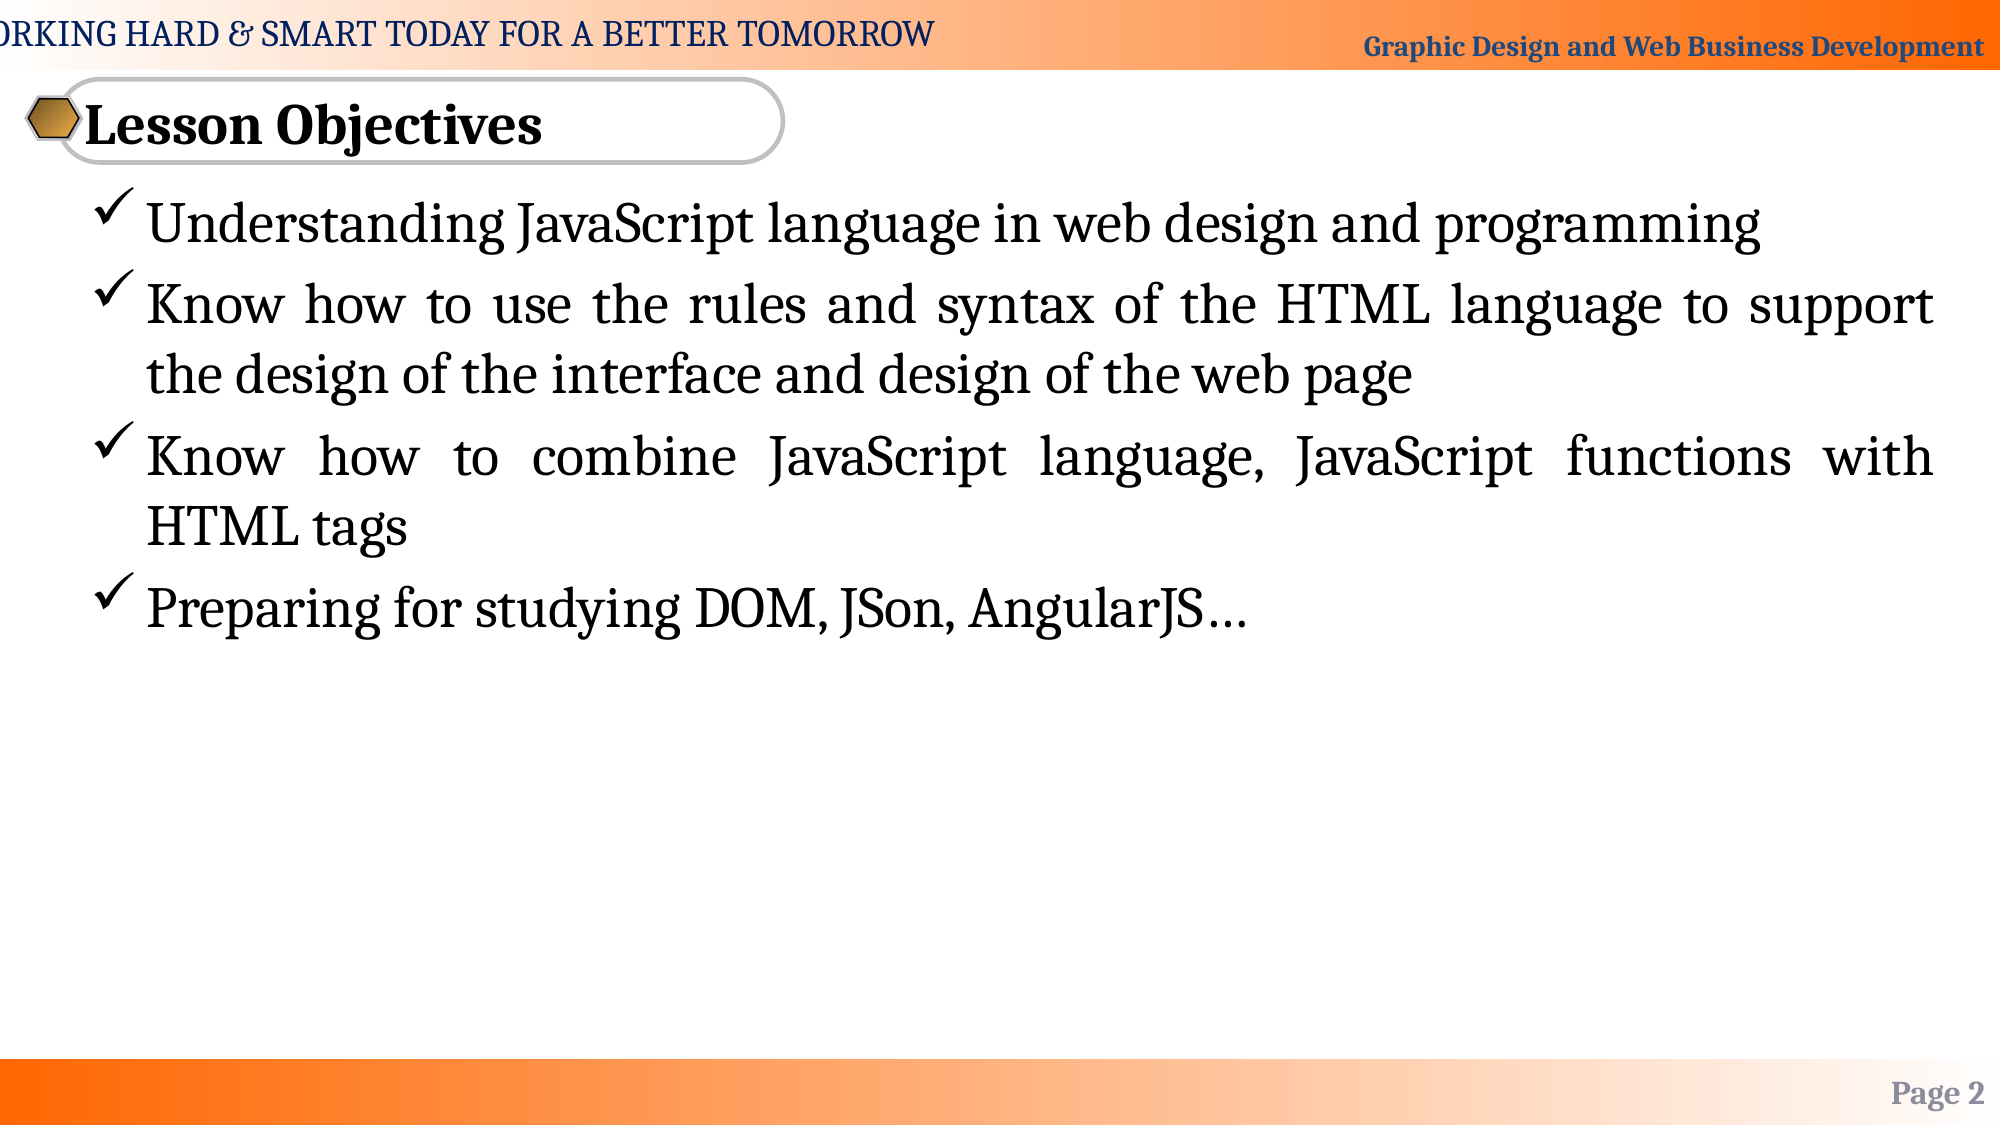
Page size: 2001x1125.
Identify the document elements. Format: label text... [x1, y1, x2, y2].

slide_number Page 2 [1609, 0, 1613, 36]
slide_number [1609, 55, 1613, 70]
slide_number Page 2 [1533, 1060, 2000, 1121]
text_box Understanding JavaScript language in web design and programming Know how to use the rules and syntax of the HTML language to support the design of the interface and design of the web page Know how to combine JavaScript language, JavaScript functions with HTML tags Preparing for studying DOM, JSon, AngularJS… [74, 176, 1950, 1038]
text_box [24, 78, 784, 163]
